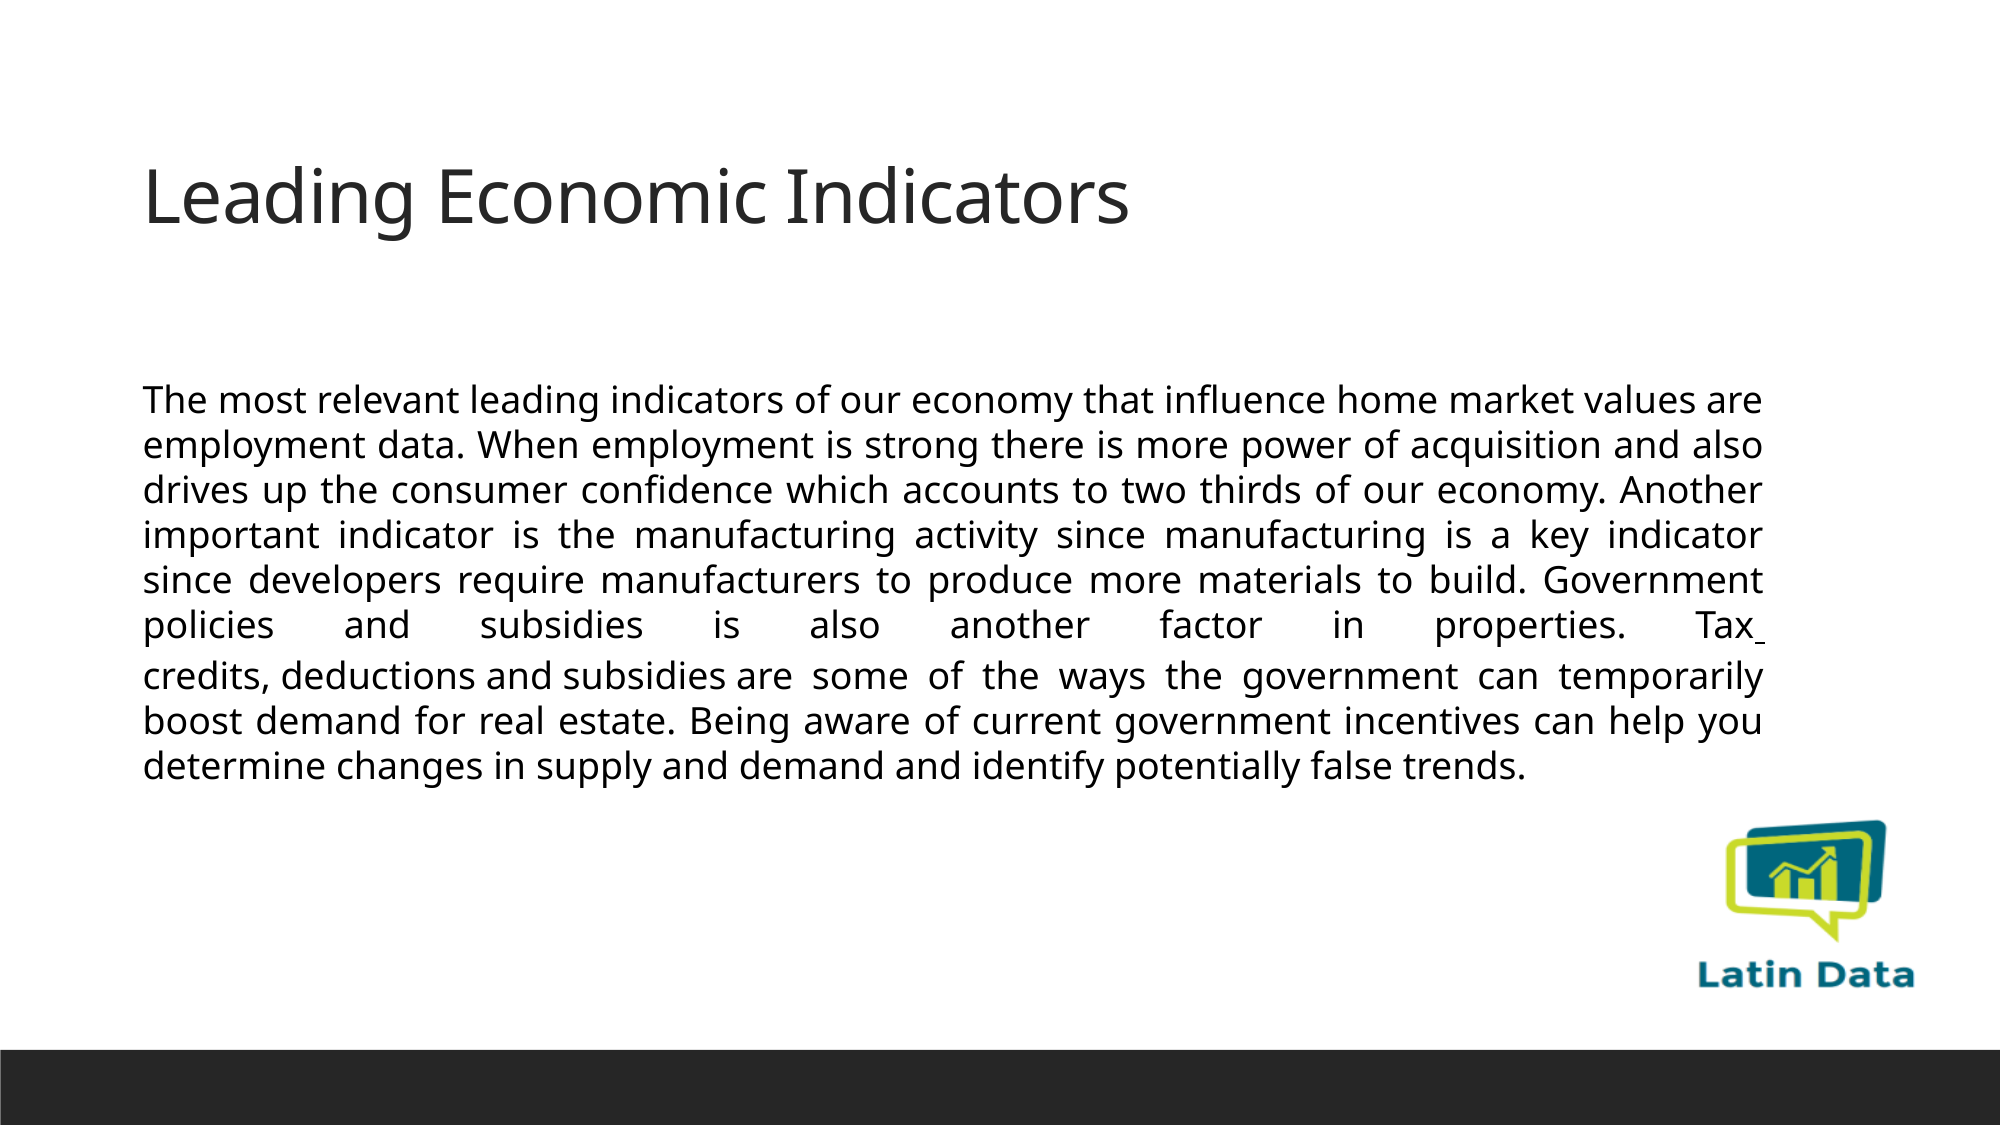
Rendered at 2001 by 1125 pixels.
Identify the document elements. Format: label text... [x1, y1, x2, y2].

text_box Leading Economic Indicators [128, 140, 1618, 246]
text_box The most relevant leading indicators of our economy that influence home market values are employment data. When employment is strong there is more power of acquisition and also drives up the consumer confidence which accounts to two thirds of our economy. Another important indicator is the manufacturing activity since manufacturing is a key indicator since developers require manufacturers to produce more materials to build. Government policies and subsidies is also another factor in properties. Tax credits, deductions and subsidies are some of the ways the government can temporarily boost demand for real estate. Being aware of current government incentives can help you determine changes in supply and demand and identify potentially false trends. [128, 368, 1780, 795]
picture [1675, 796, 1947, 1002]
